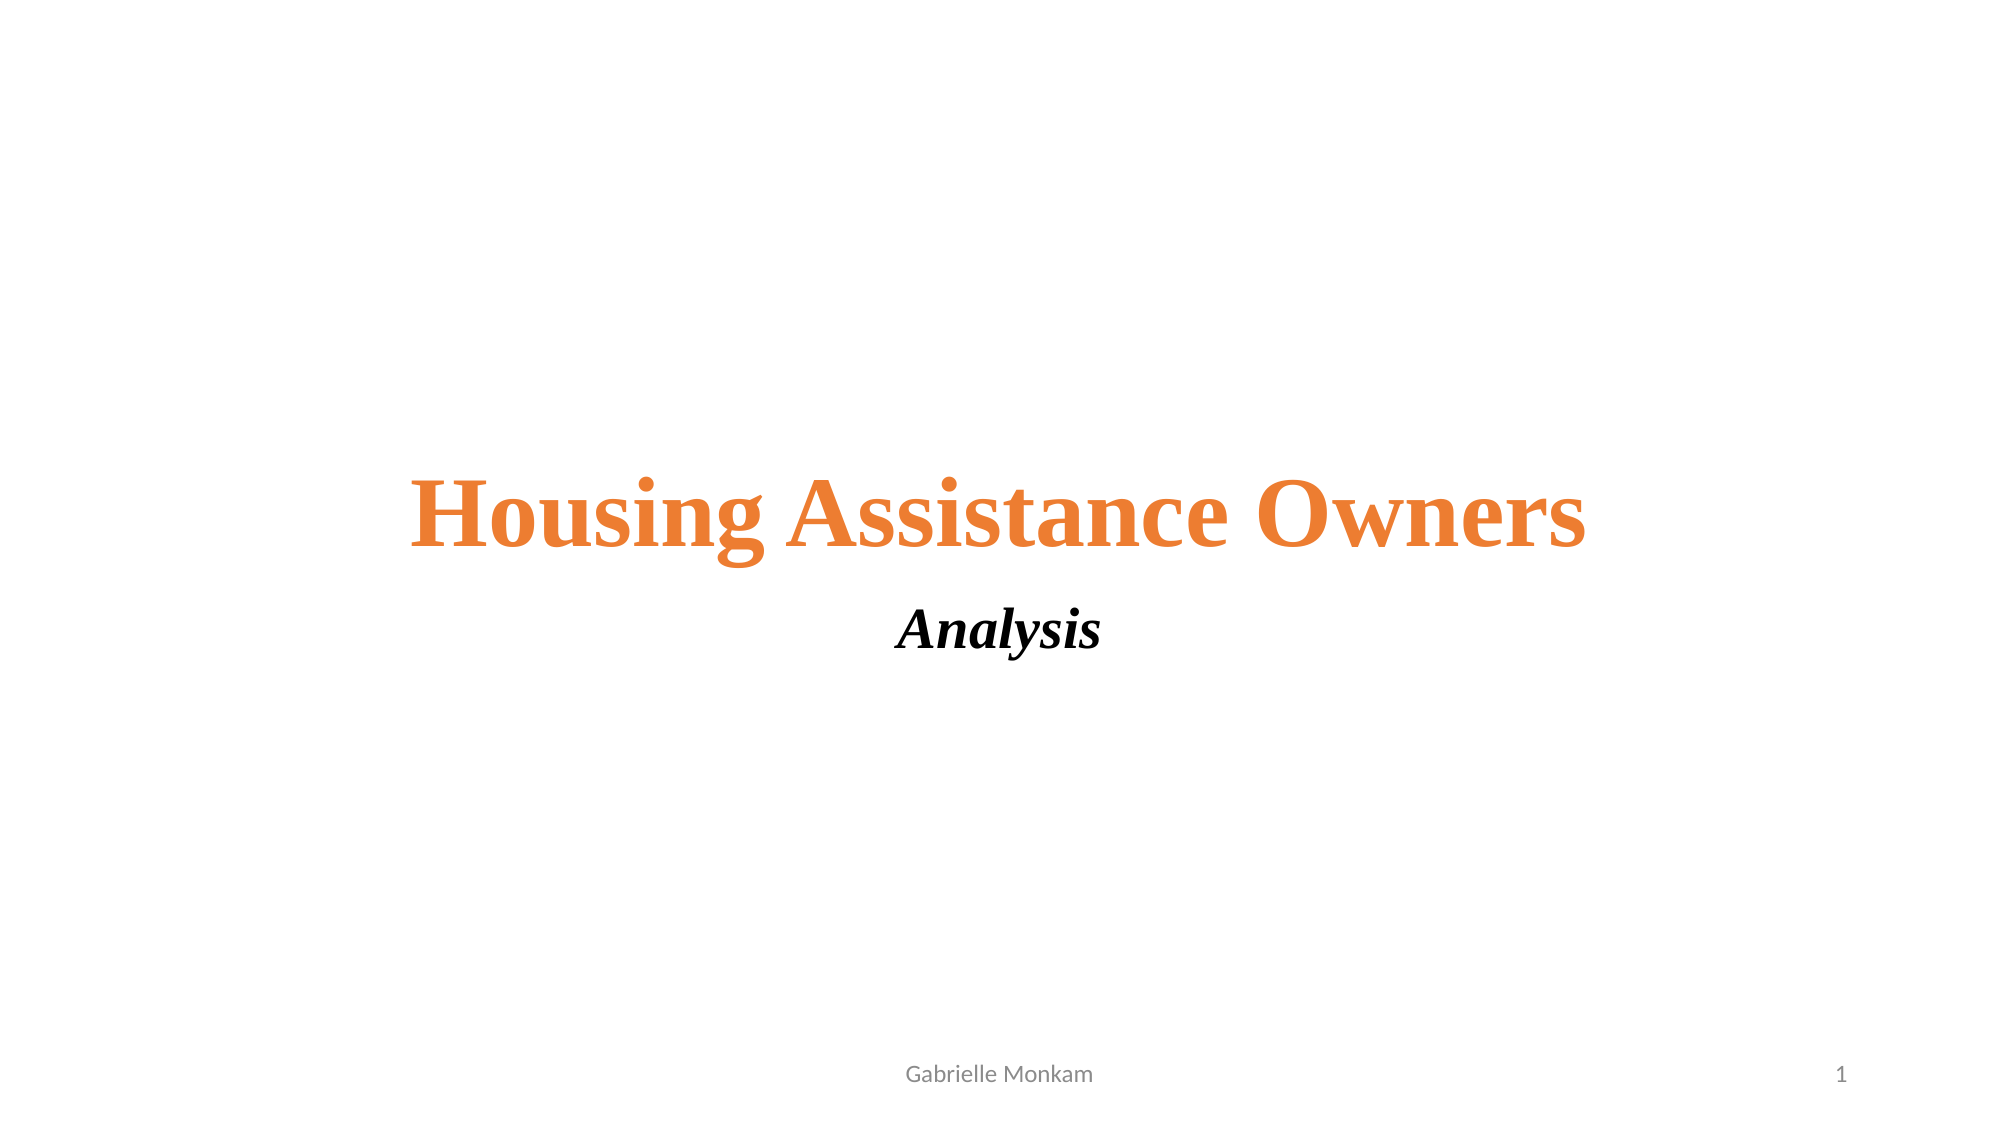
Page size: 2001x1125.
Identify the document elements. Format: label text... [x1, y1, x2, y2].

footer Gabrielle Monkam [662, 1042, 1338, 1103]
slide_number 1 [1412, 1042, 1863, 1103]
subtitle Analysis [249, 590, 1750, 863]
title Housing Assistance Owners [249, 184, 1750, 576]
